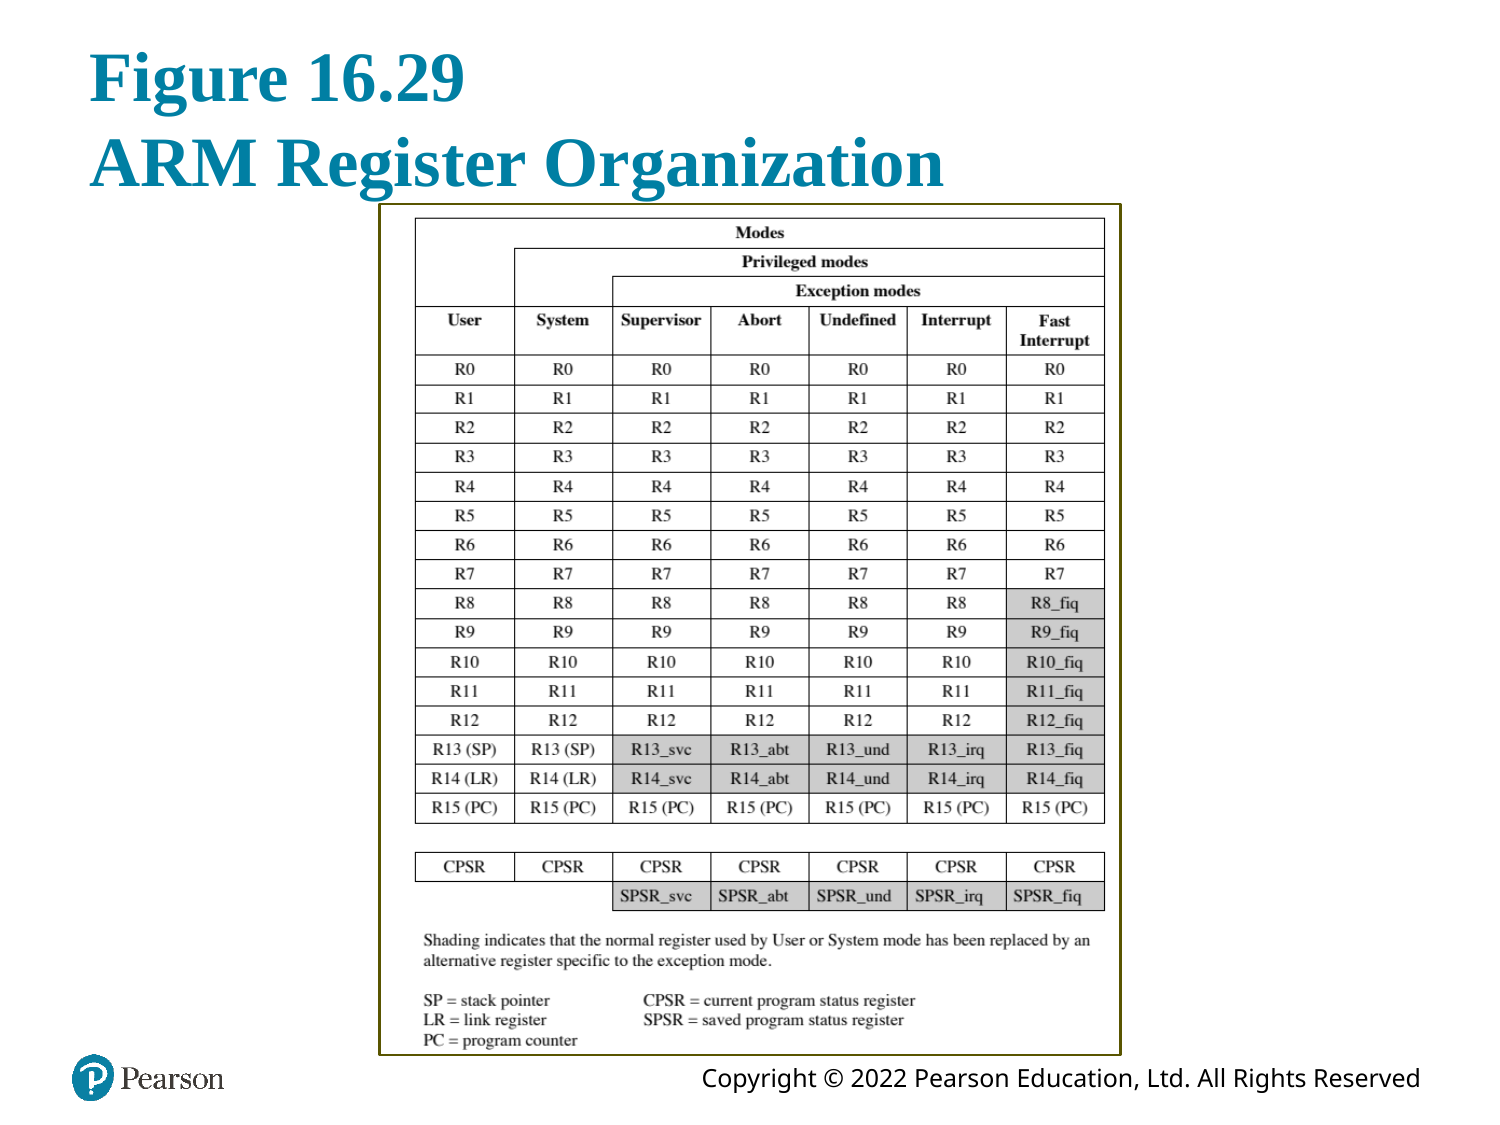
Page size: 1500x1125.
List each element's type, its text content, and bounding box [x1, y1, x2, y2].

picture [72, 1088, 82, 1101]
picture [81, 1063, 106, 1088]
picture [99, 1054, 224, 1101]
title Figure 16.29 ARM Register Organization [75, 27, 1425, 208]
picture [380, 205, 1120, 1054]
picture [72, 1054, 88, 1070]
